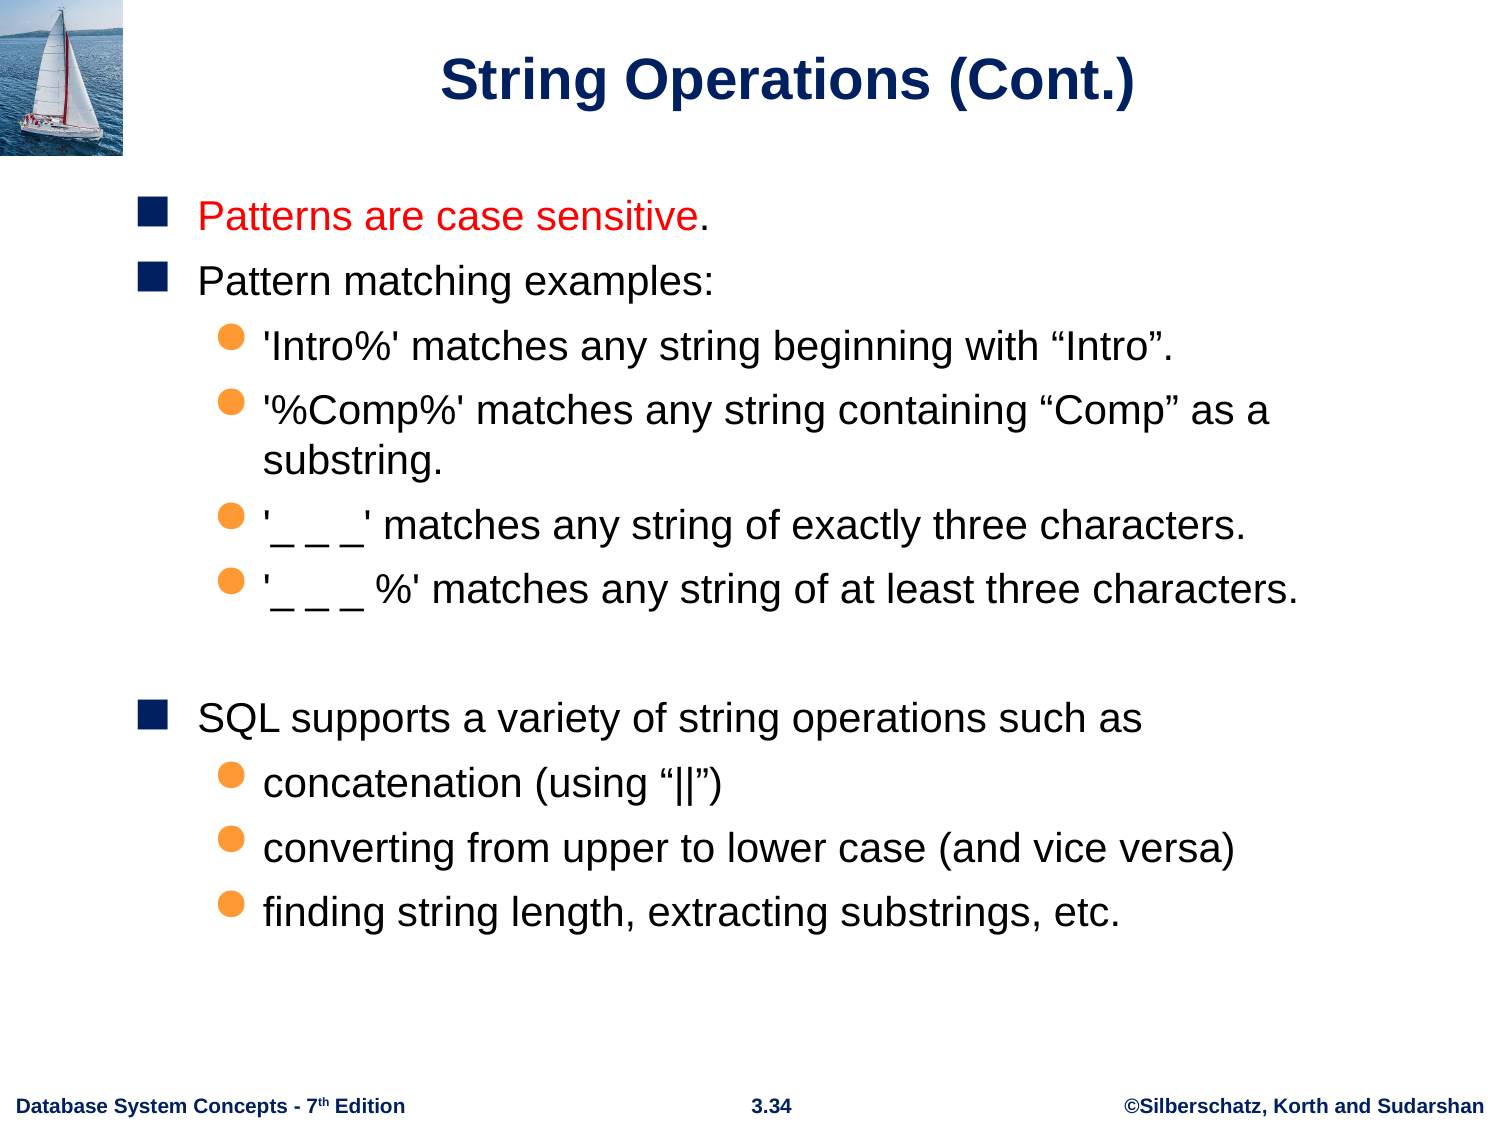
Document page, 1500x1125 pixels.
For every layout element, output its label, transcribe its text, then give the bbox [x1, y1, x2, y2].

picture [0, 0, 123, 156]
title String Operations (Cont.) [125, 18, 1452, 120]
list Patterns are case sensitive. Pattern matching examples: 'Intro%' matches any string beginning with “Intro”. '%Comp%' matches any string containing “Comp” as a substring. '_ _ _' matches any string of exactly three characters. '_ _ _ %' matches any string of at least three characters. SQL supports a variety of string operations such as concatenation (using “||”) converting from upper to lower case (and vice versa) finding string length, extracting substrings, etc. [126, 181, 1346, 900]
